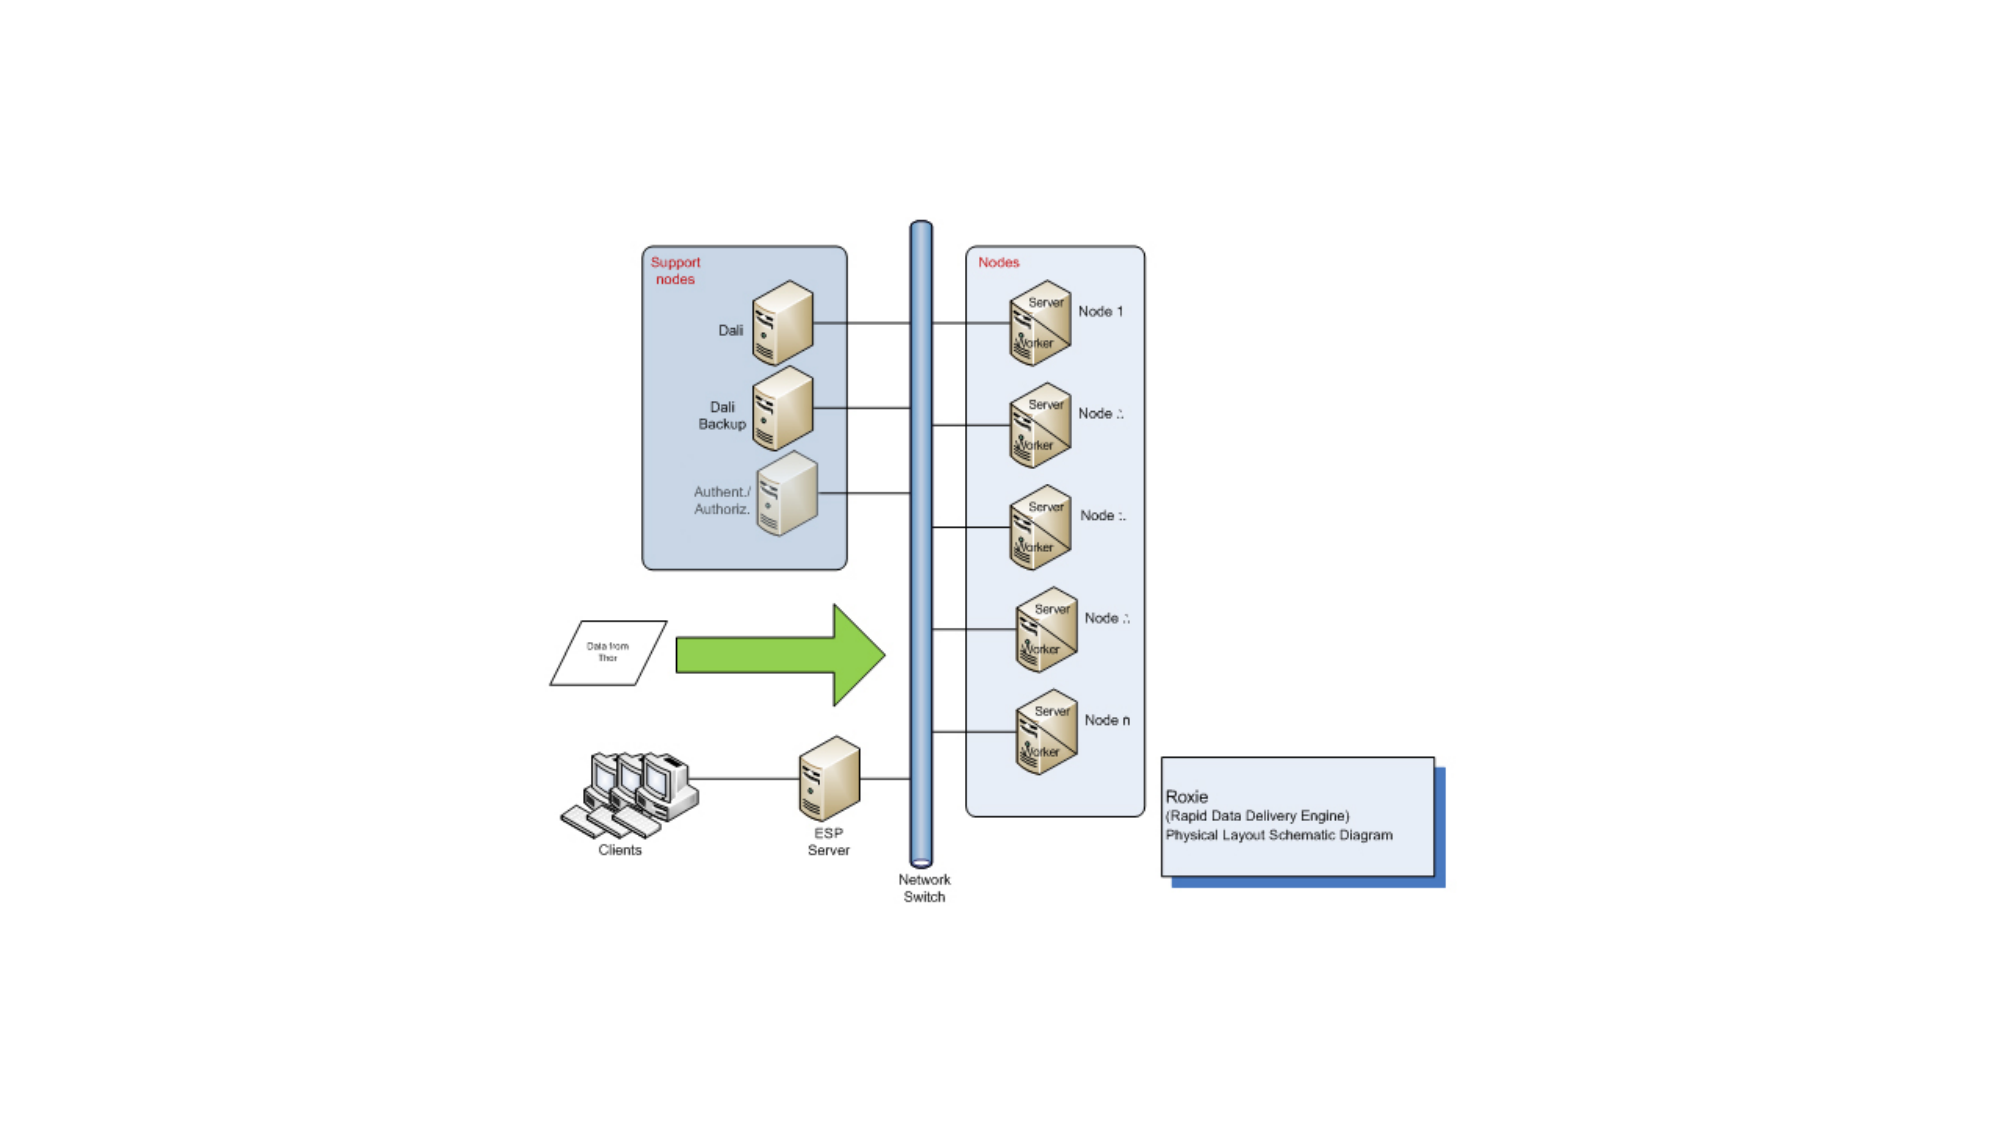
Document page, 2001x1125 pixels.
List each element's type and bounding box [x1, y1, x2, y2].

picture [543, 217, 1457, 907]
